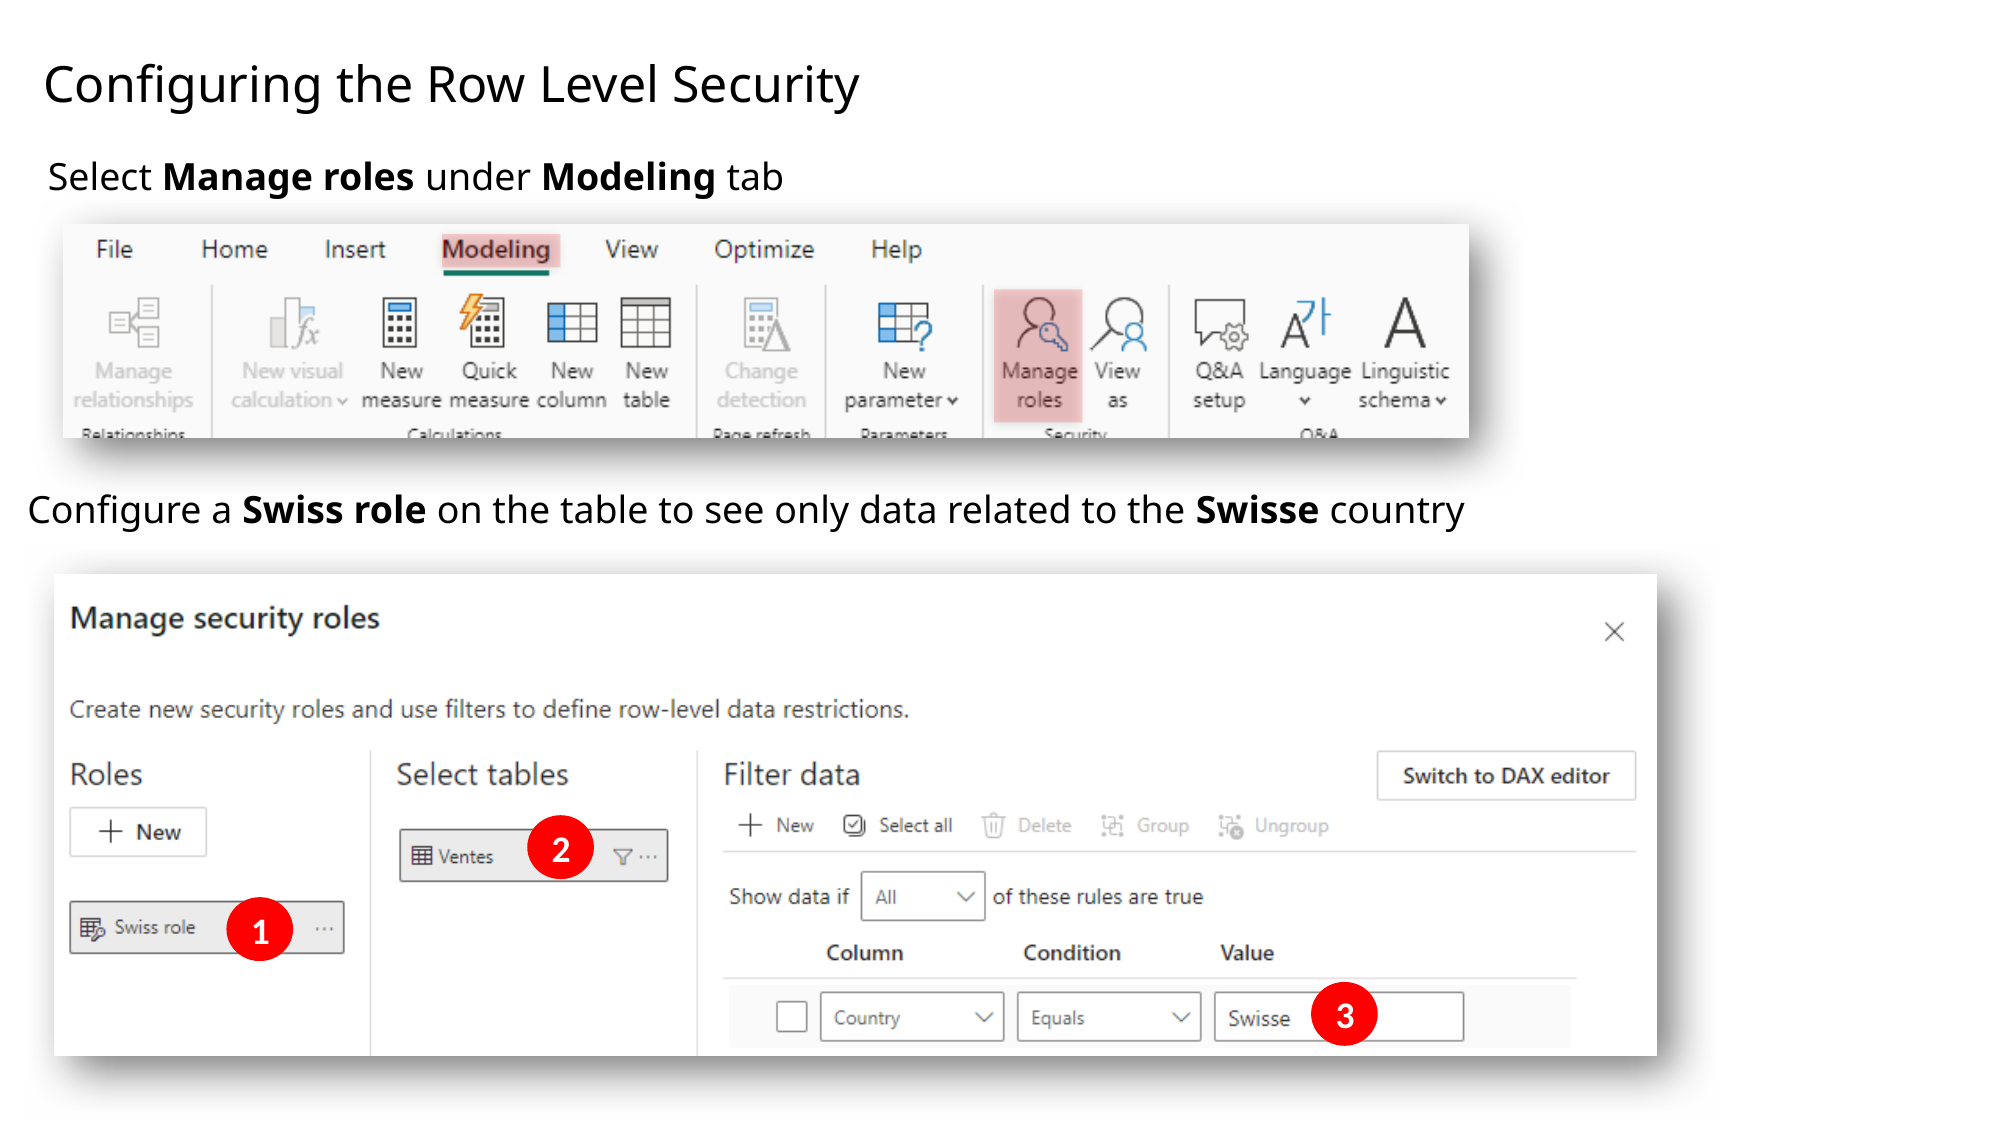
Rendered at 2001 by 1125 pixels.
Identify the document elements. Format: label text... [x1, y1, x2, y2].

text_box Select Manage roles under Modeling tab [33, 142, 809, 205]
text_box Configure a Swiss role on the table to see only data related to the Swisse country [12, 475, 1480, 539]
text_box Configuring the Row Level Security [28, 45, 876, 120]
picture [54, 574, 1657, 1056]
picture [63, 224, 1469, 438]
